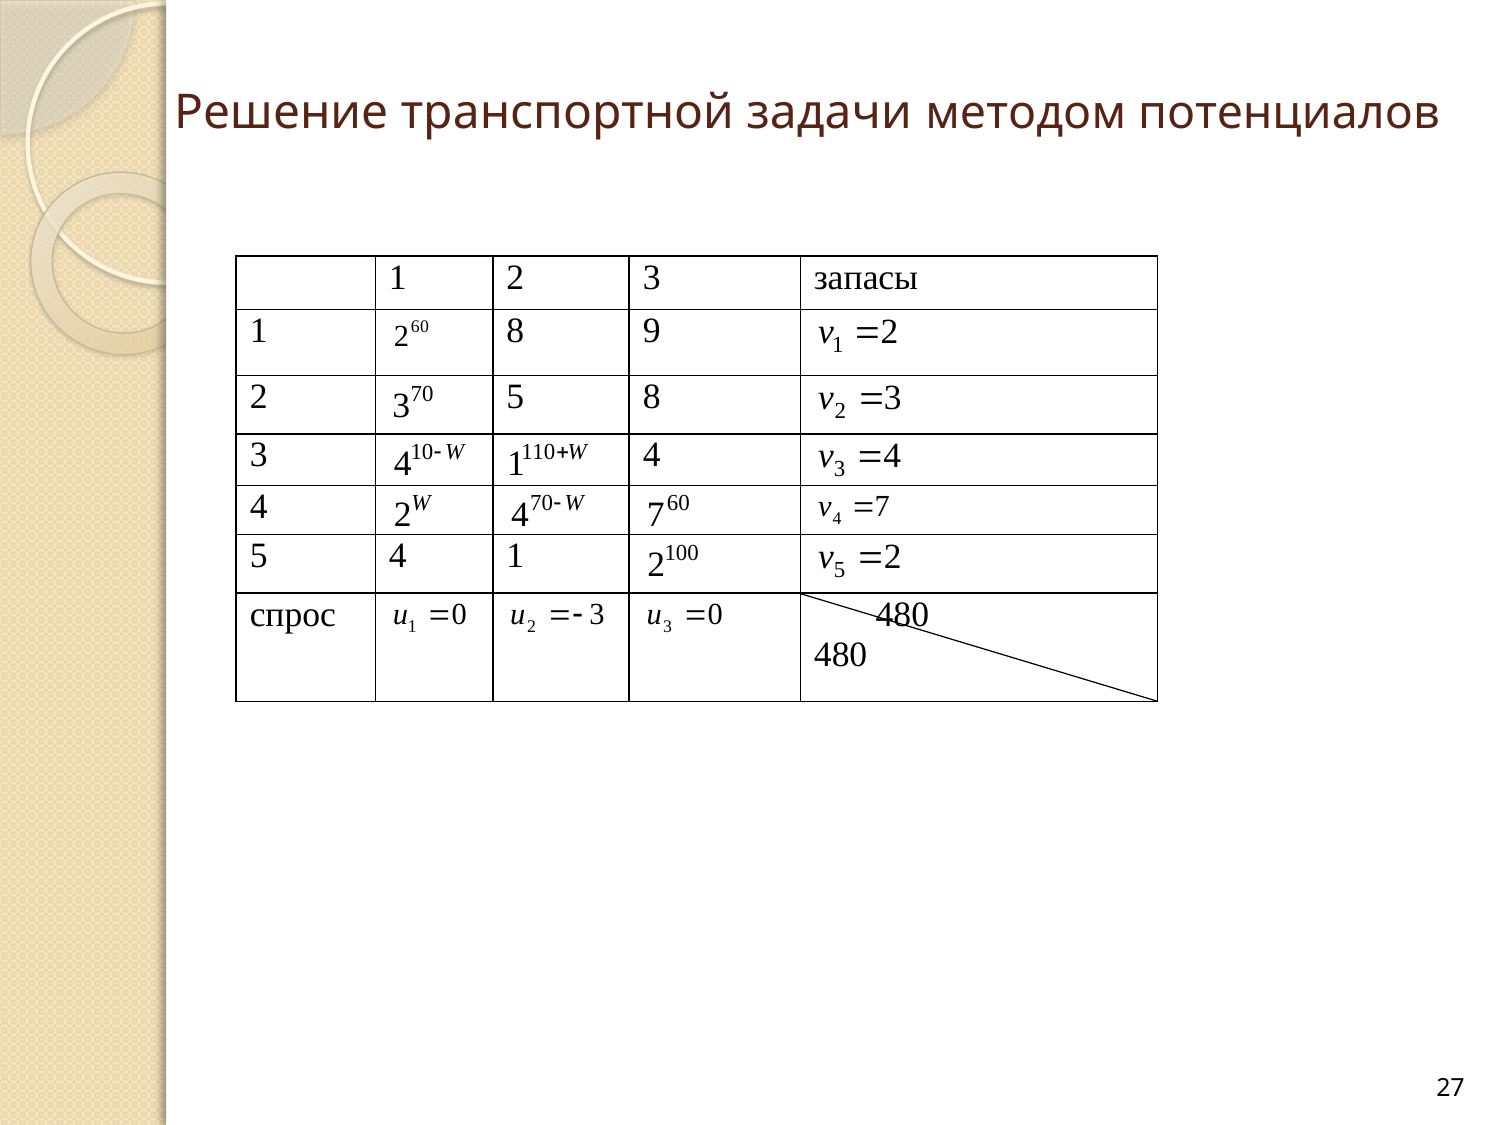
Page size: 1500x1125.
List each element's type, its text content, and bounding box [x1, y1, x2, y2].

slide_number 27 [1413, 1034, 1488, 1113]
title Решение транспортной задачи методом потенциалов [159, 45, 1466, 173]
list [52, 255, 1270, 738]
